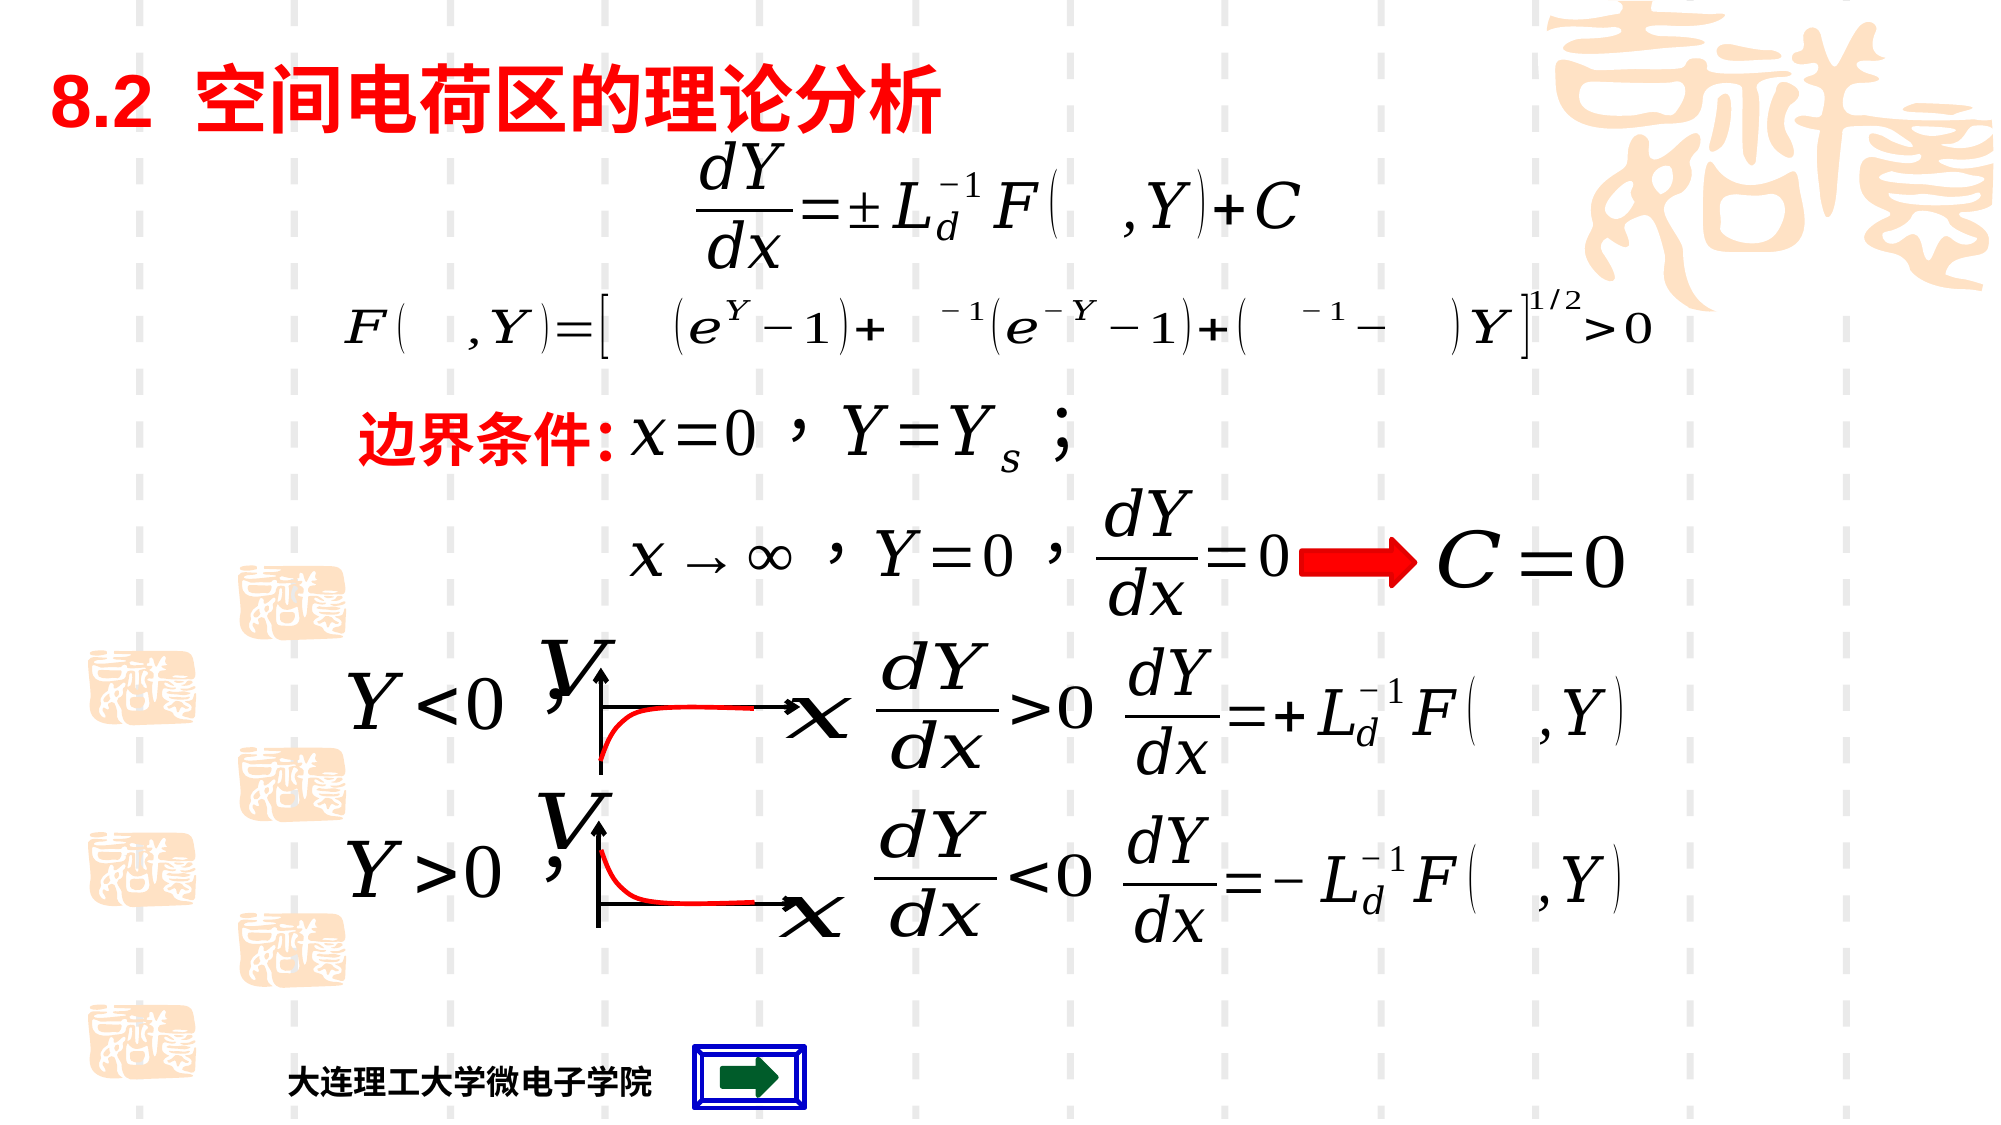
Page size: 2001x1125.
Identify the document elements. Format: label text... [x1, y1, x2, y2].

text_box 边界条件： [344, 395, 666, 481]
text_box [604, 850, 755, 902]
text_box [1300, 538, 1416, 587]
text_box [606, 715, 735, 759]
text_box 大连理工大学微电子学院 [272, 1053, 669, 1109]
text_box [694, 1046, 805, 1109]
text_box 8.2 空间电荷区的理论分析 [35, 0, 1163, 150]
